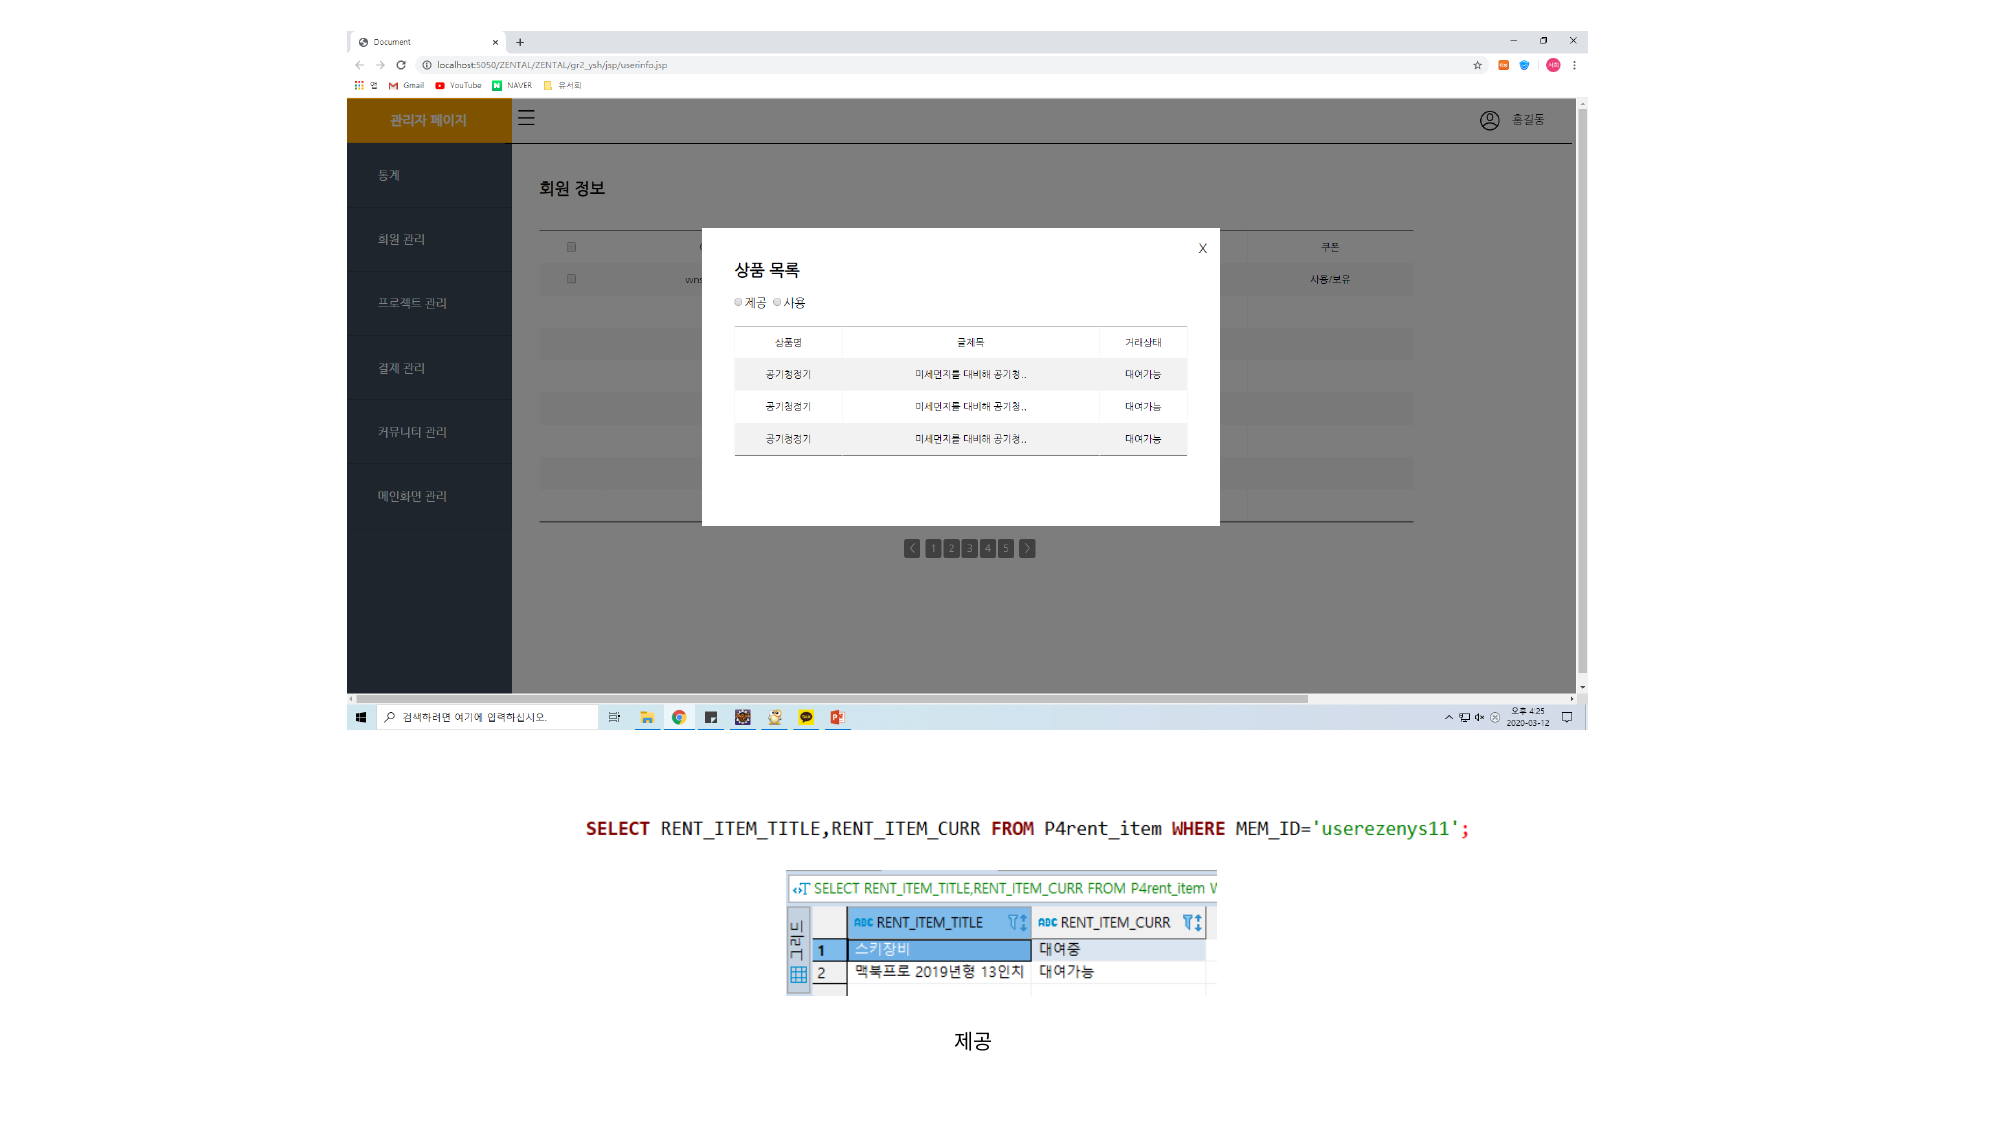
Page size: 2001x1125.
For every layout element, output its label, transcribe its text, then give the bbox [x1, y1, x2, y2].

picture [584, 814, 1473, 845]
text_box 제공 [939, 1021, 1064, 1061]
picture [786, 870, 1217, 996]
picture [347, 30, 1588, 730]
